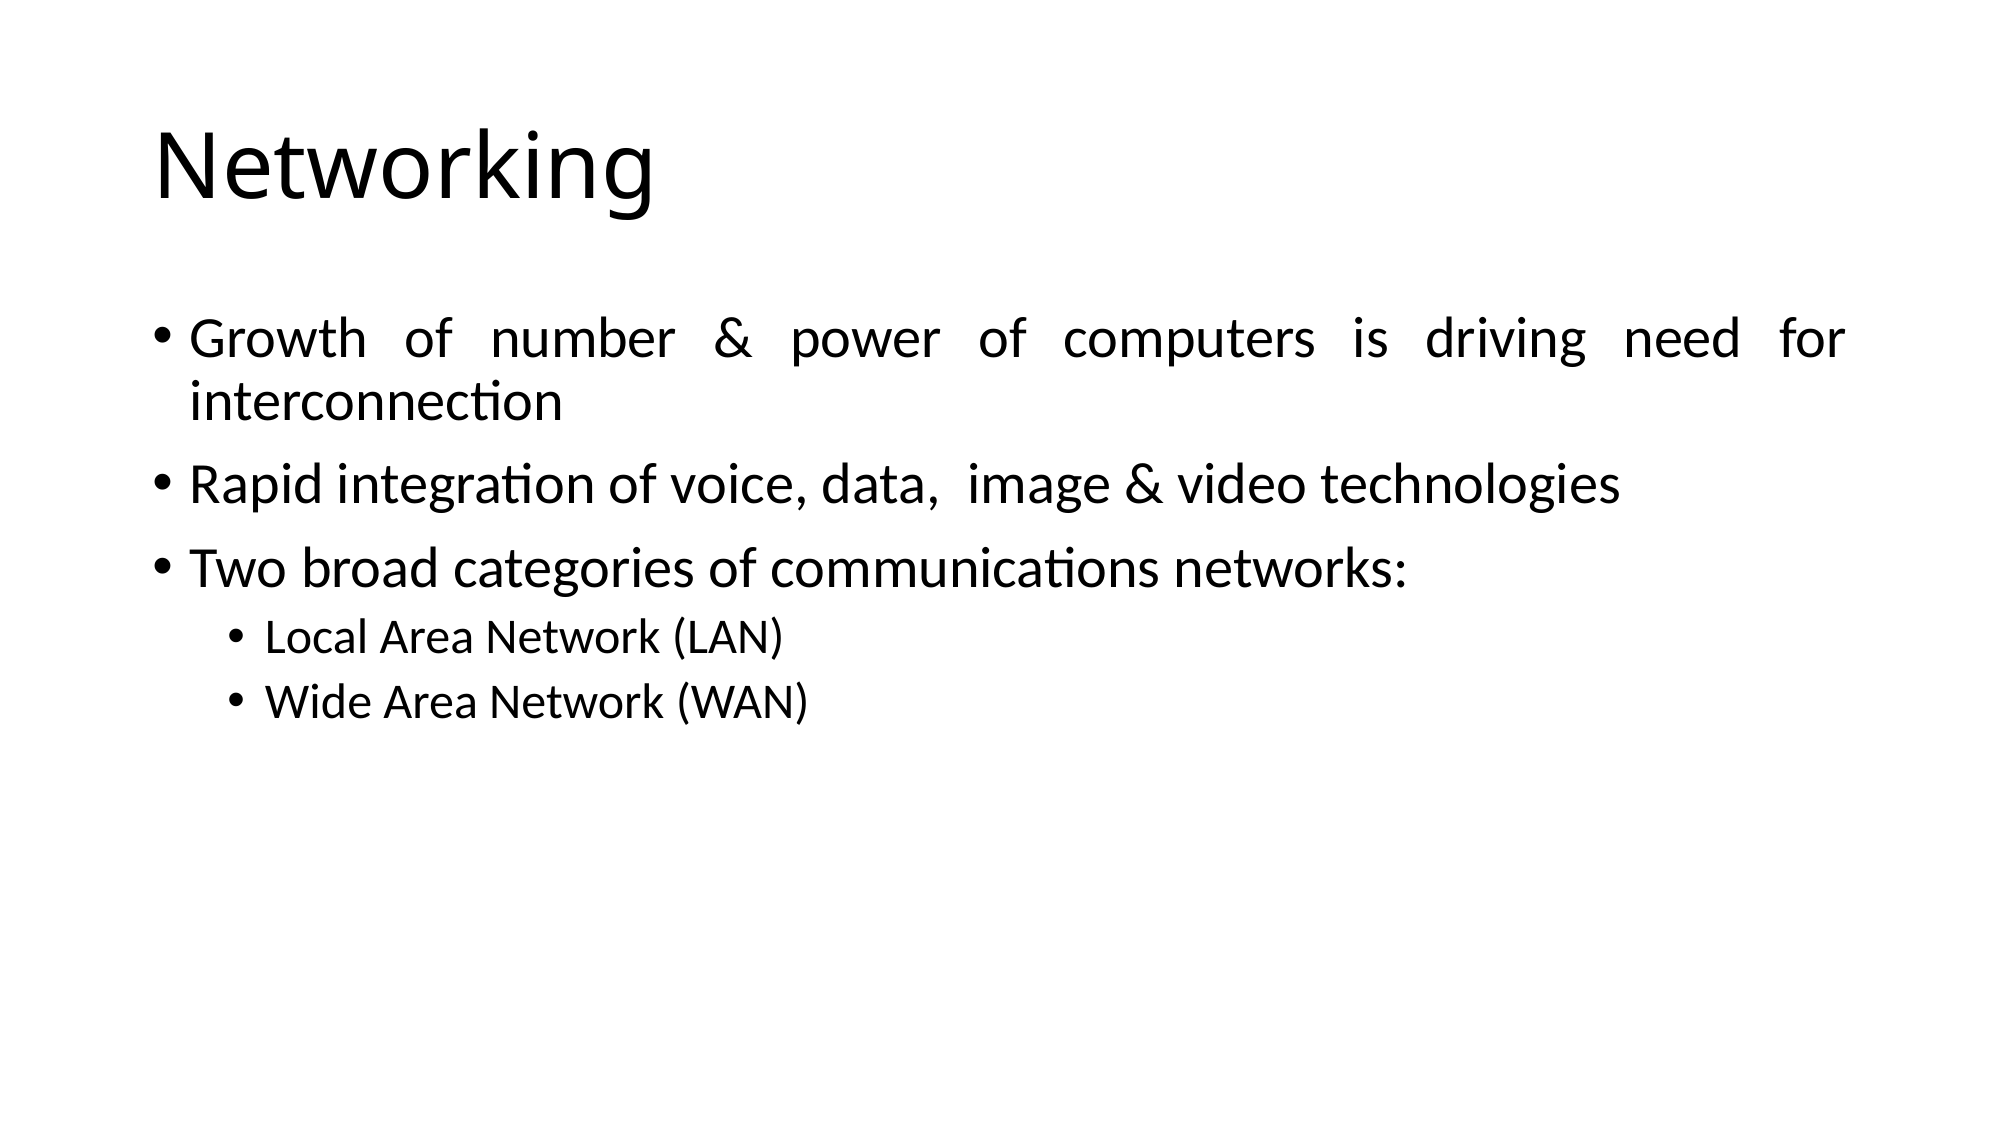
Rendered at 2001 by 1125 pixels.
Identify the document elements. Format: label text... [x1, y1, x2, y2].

title Networking [137, 59, 1863, 278]
list Growth of number & power of computers is driving need for interconnection Rapid integration of voice, data, image & video technologies Two broad categories of communications networks: Local Area Network (LAN) Wide Area Network (WAN) [137, 299, 1863, 1014]
